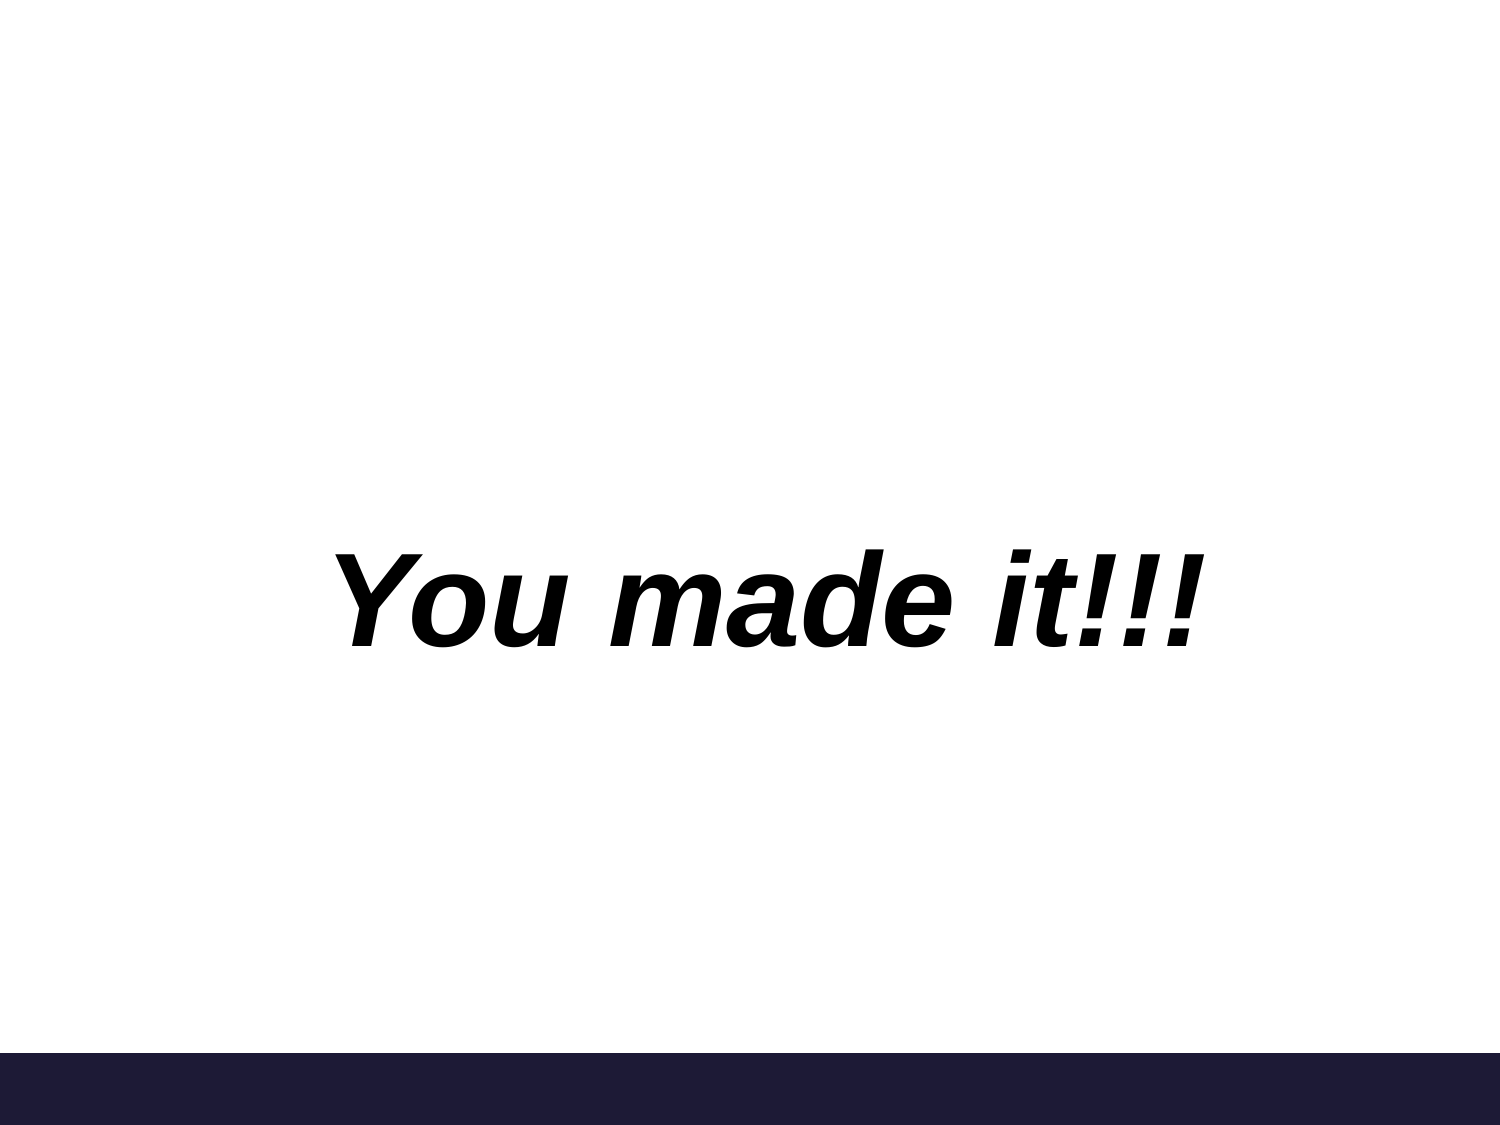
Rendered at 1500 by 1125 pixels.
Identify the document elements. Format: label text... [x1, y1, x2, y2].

text_box You made it!!! [81, 505, 1450, 681]
